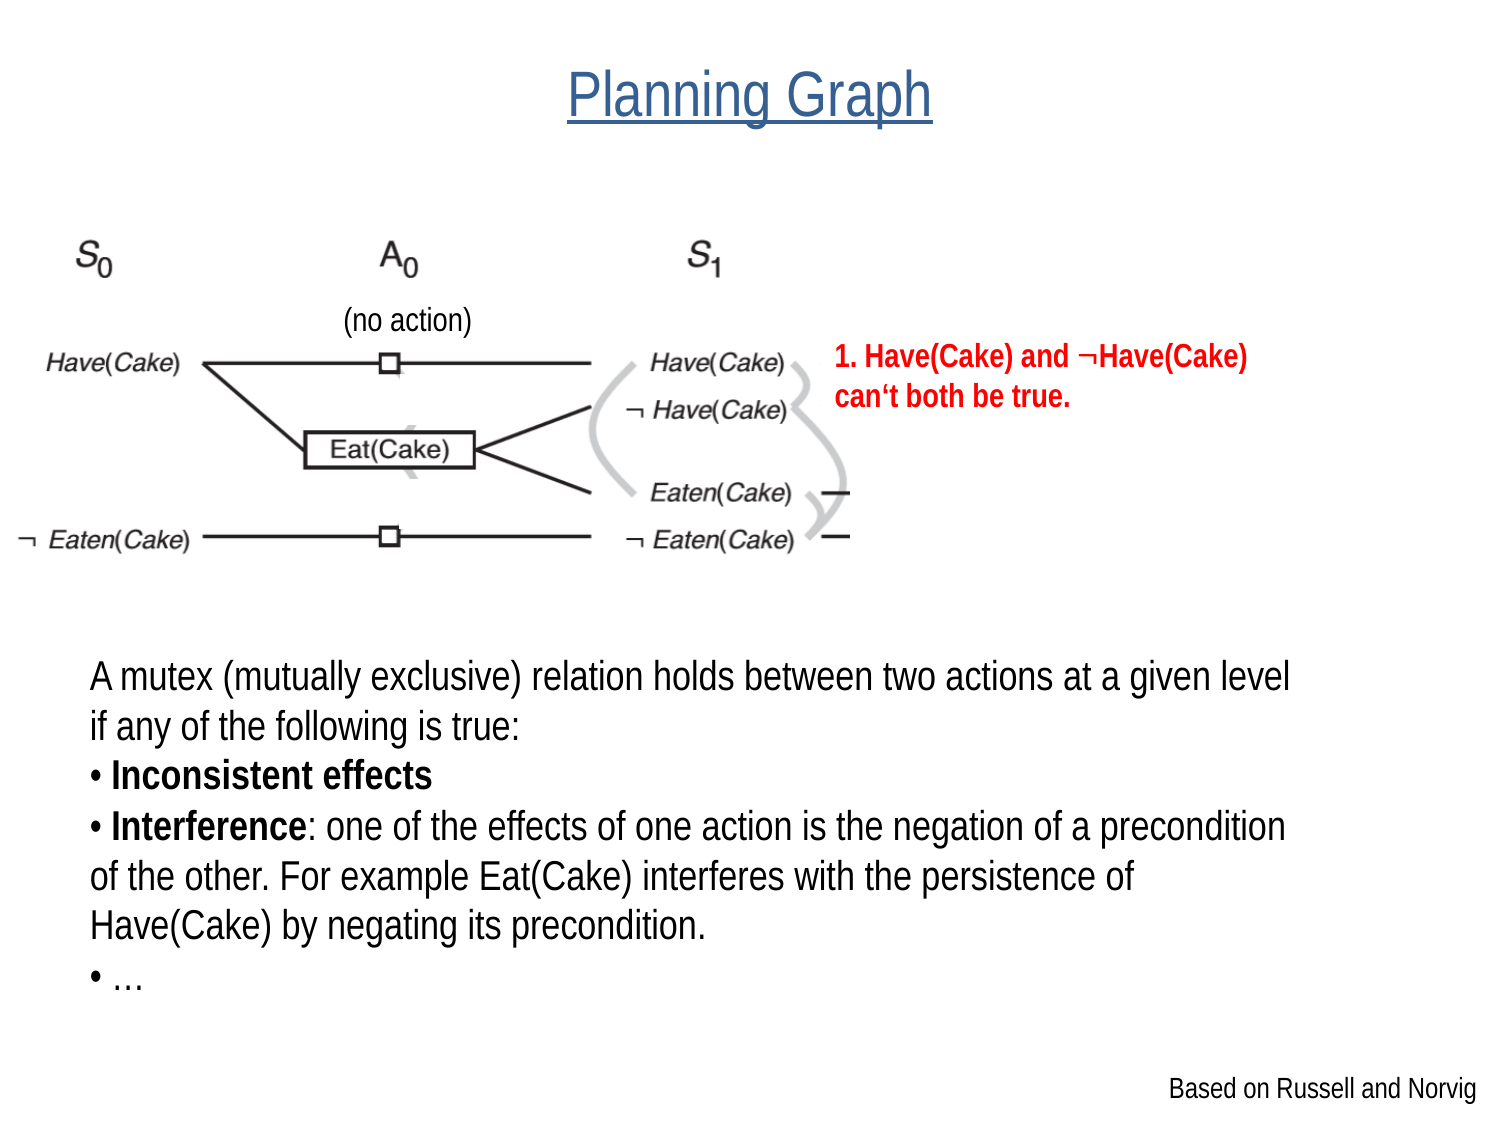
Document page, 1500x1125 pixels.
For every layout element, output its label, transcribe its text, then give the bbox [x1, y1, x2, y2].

text_box Based on Russell and Norvig [1066, 1062, 1492, 1113]
text_box A mutex (mutually exclusive) relation holds between two actions at a given level if any of the following is true: • Inconsistent effects • Interference: one of the effects of one action is the negation of a precondition of the other. For example Eat(Cake) interferes with the persistence of Have(Cake) by negating its precondition. • … [75, 640, 1313, 1006]
picture [12, 224, 851, 567]
text_box 1. Have(Cake) and Have(Cake) can‘t both be true. [854, 326, 1283, 422]
title Planning Graph [75, 45, 1425, 138]
